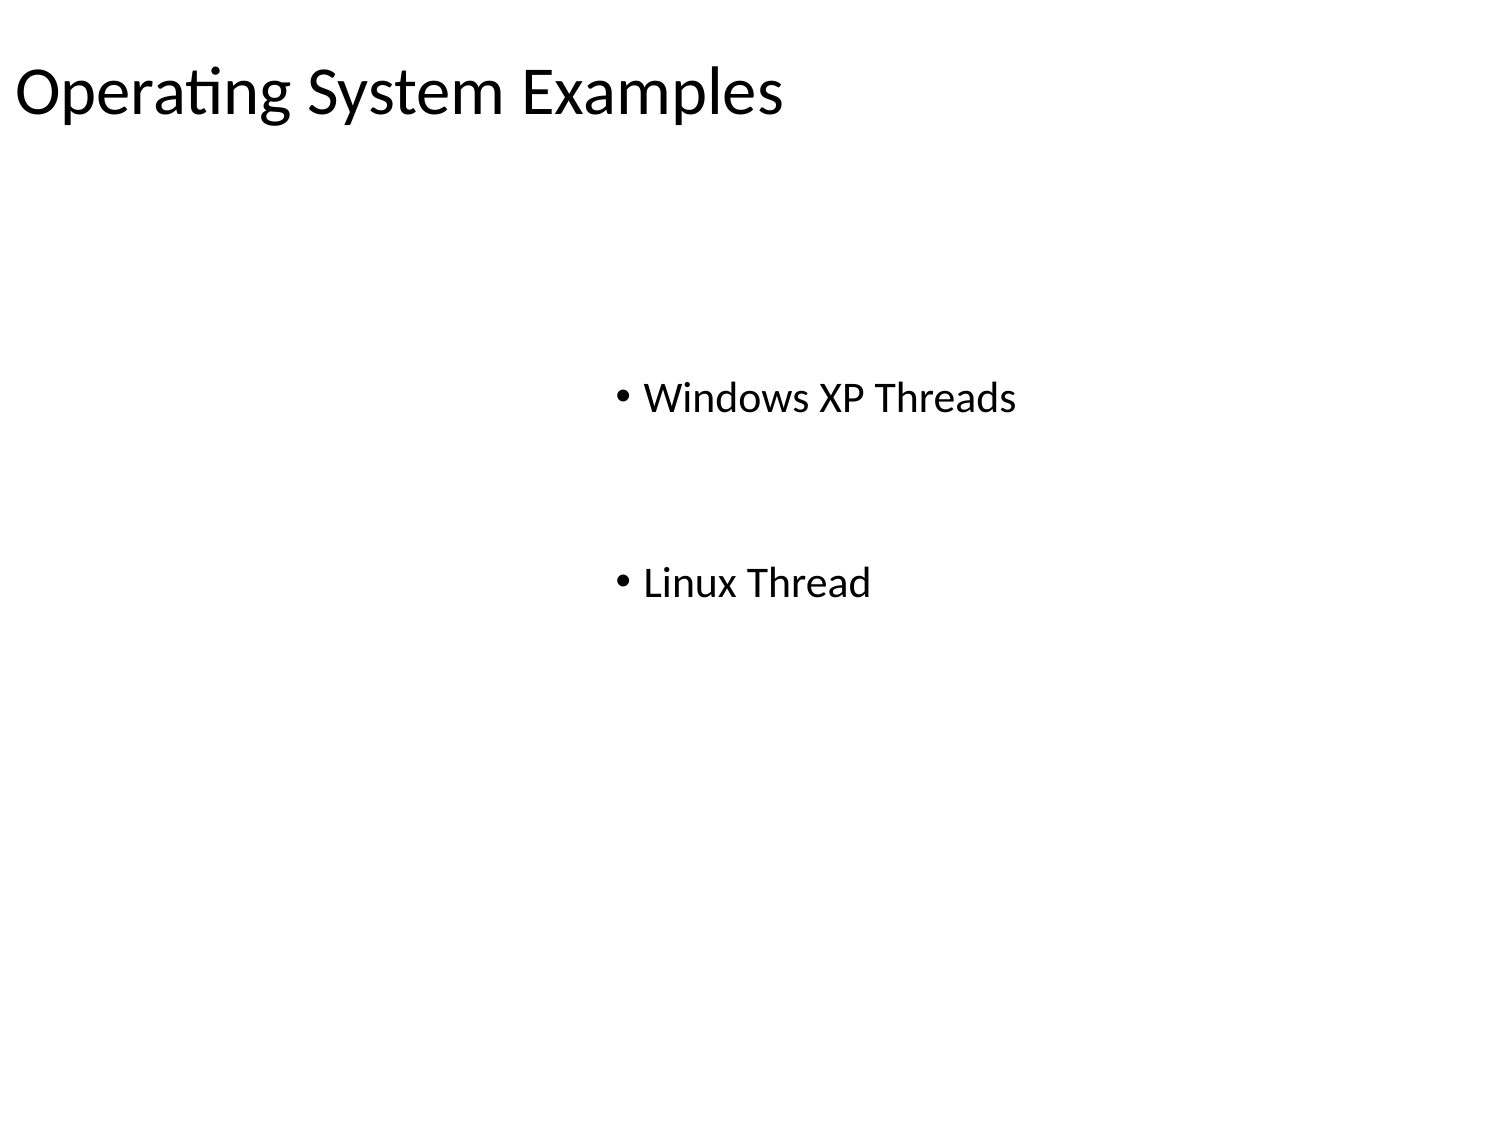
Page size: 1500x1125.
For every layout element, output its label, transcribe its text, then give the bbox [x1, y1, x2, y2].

title Operating System Examples [0, 45, 1350, 141]
list Windows XP Threads Linux Thread [600, 366, 1500, 940]
